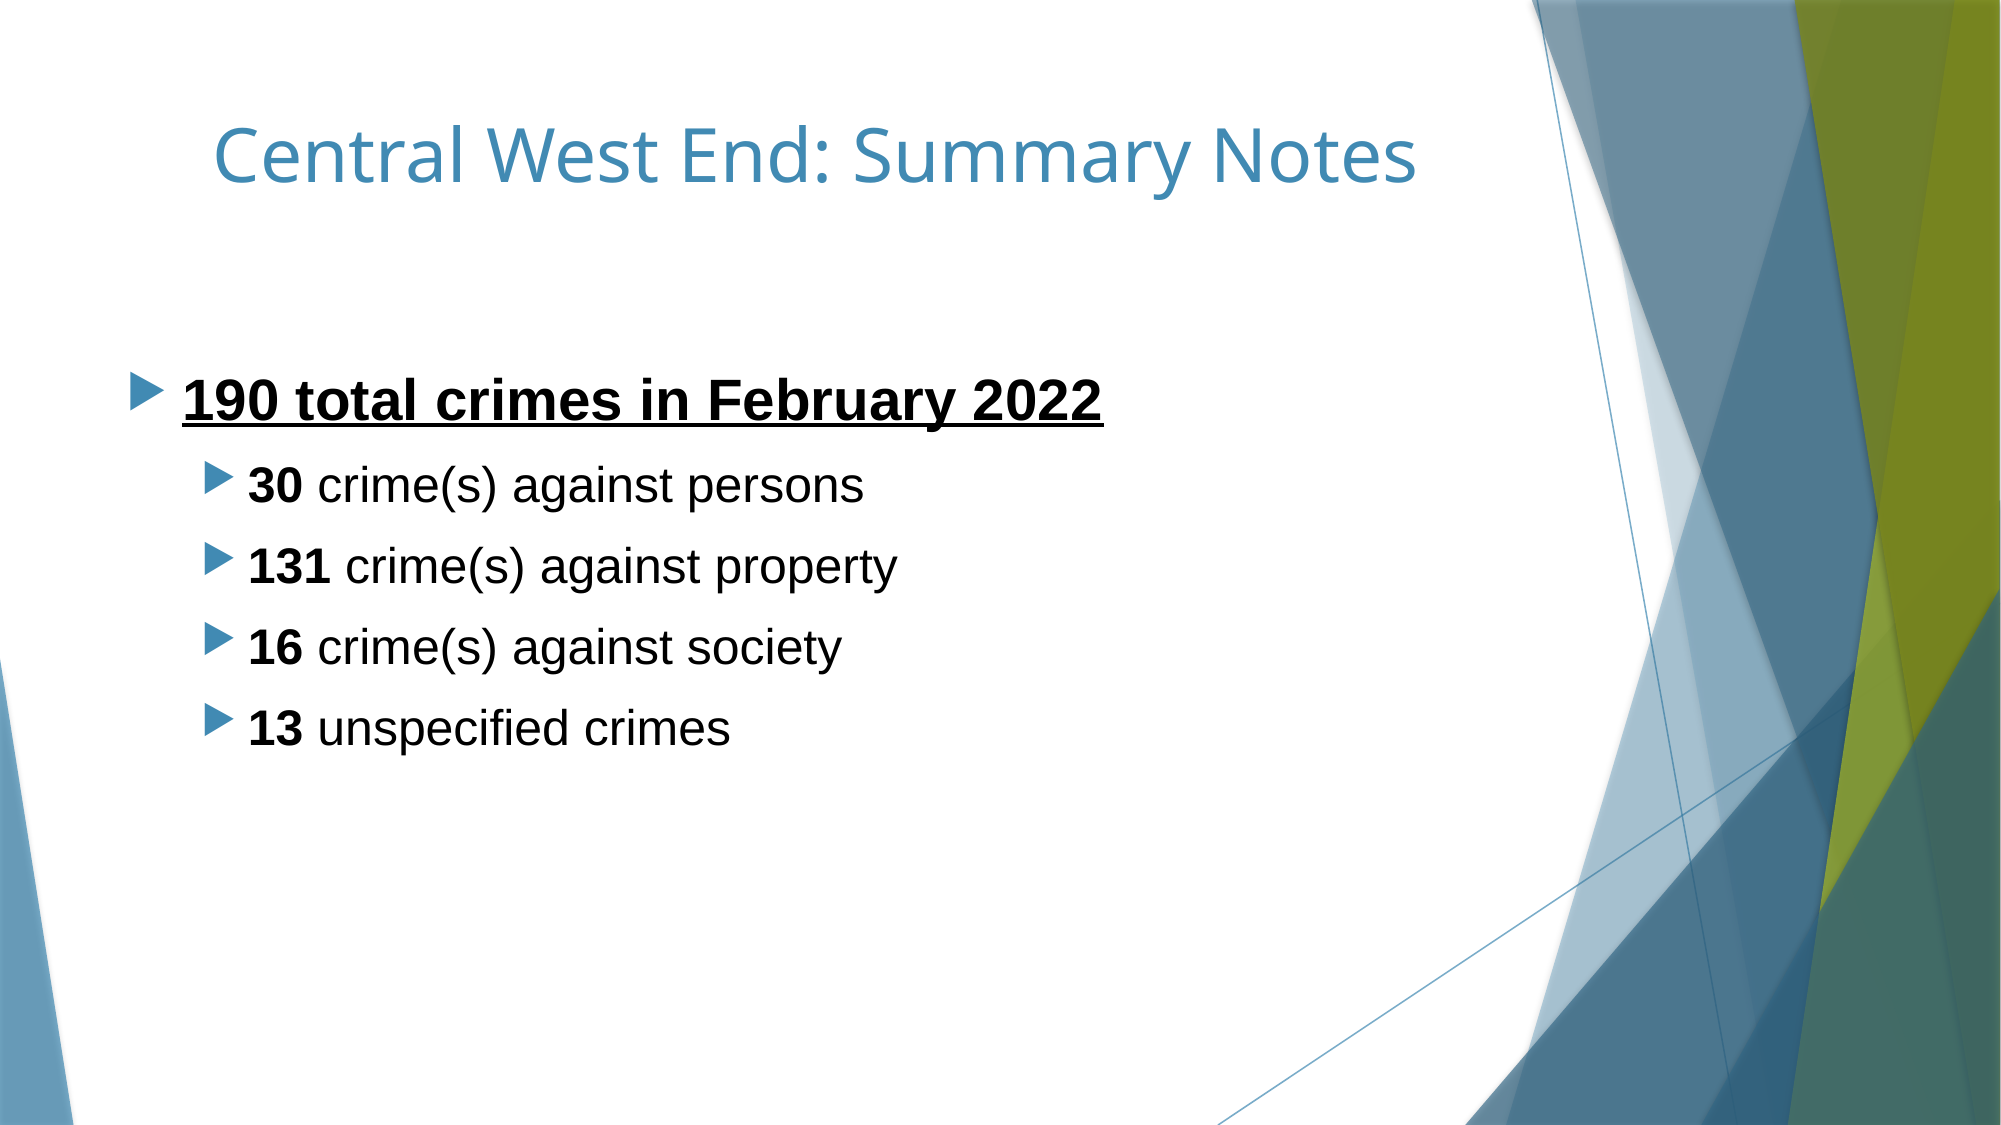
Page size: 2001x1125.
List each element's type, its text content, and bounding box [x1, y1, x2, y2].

title Central West End: Summary Notes [111, 99, 1522, 317]
list 190 total crimes in February 2022 30 crime(s) against persons 131 crime(s) against property 16 crime(s) against society 13 unspecified crimes [111, 354, 1522, 992]
